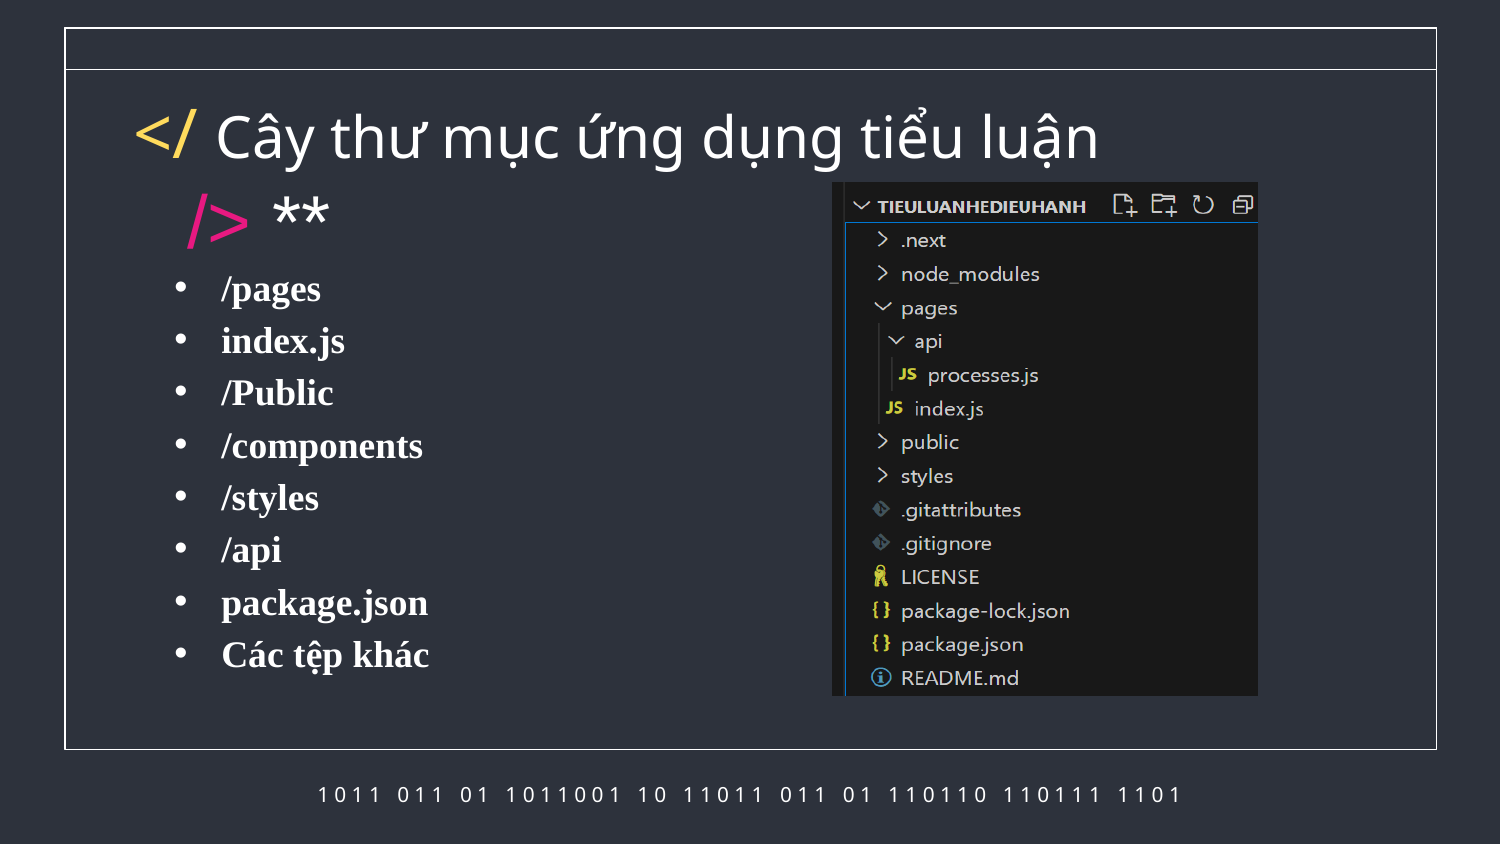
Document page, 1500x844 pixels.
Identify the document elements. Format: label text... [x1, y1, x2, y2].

title </ Cây thư mục ứng dụng tiểu luận [118, 75, 1382, 170]
subtitle /pages index.js /Public /components /styles /api package.json Các tệp khác [159, 245, 676, 702]
picture [831, 182, 1259, 697]
text_box /> ** [159, 169, 359, 275]
